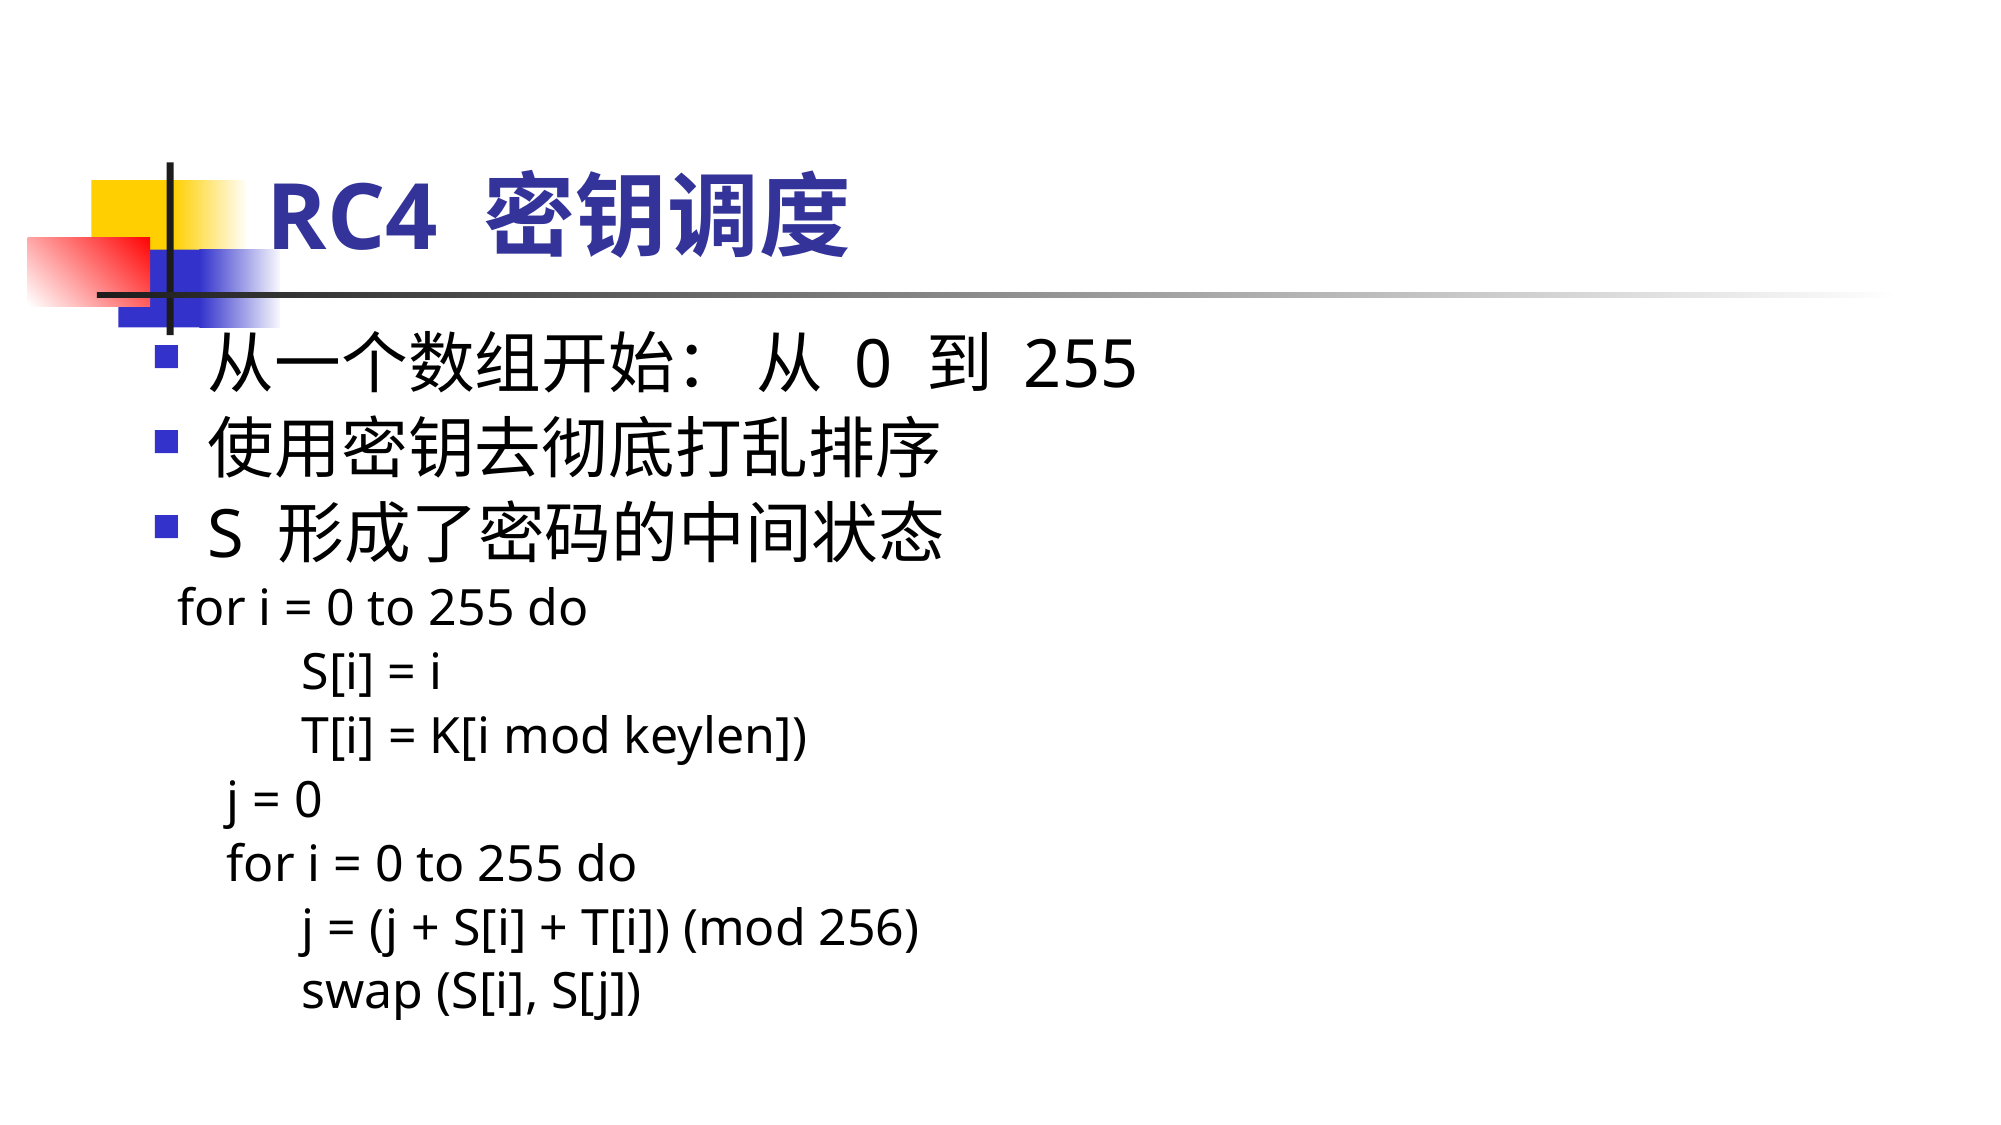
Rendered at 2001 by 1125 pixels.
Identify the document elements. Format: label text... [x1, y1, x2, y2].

title RC4 密钥调度 [251, 35, 1957, 275]
list 从一个数组开始： 从 0 到 255 使用密钥去彻底打乱排序 S 形成了密码的中间状态 for i = 0 to 255 do S[i] = i T[i] = K[i mod keylen]) j = 0 for i = 0 to 255 do j = (j + S[i] + T[i]) (mod 256) swap (S[i], S[j]) [136, 322, 1937, 1098]
